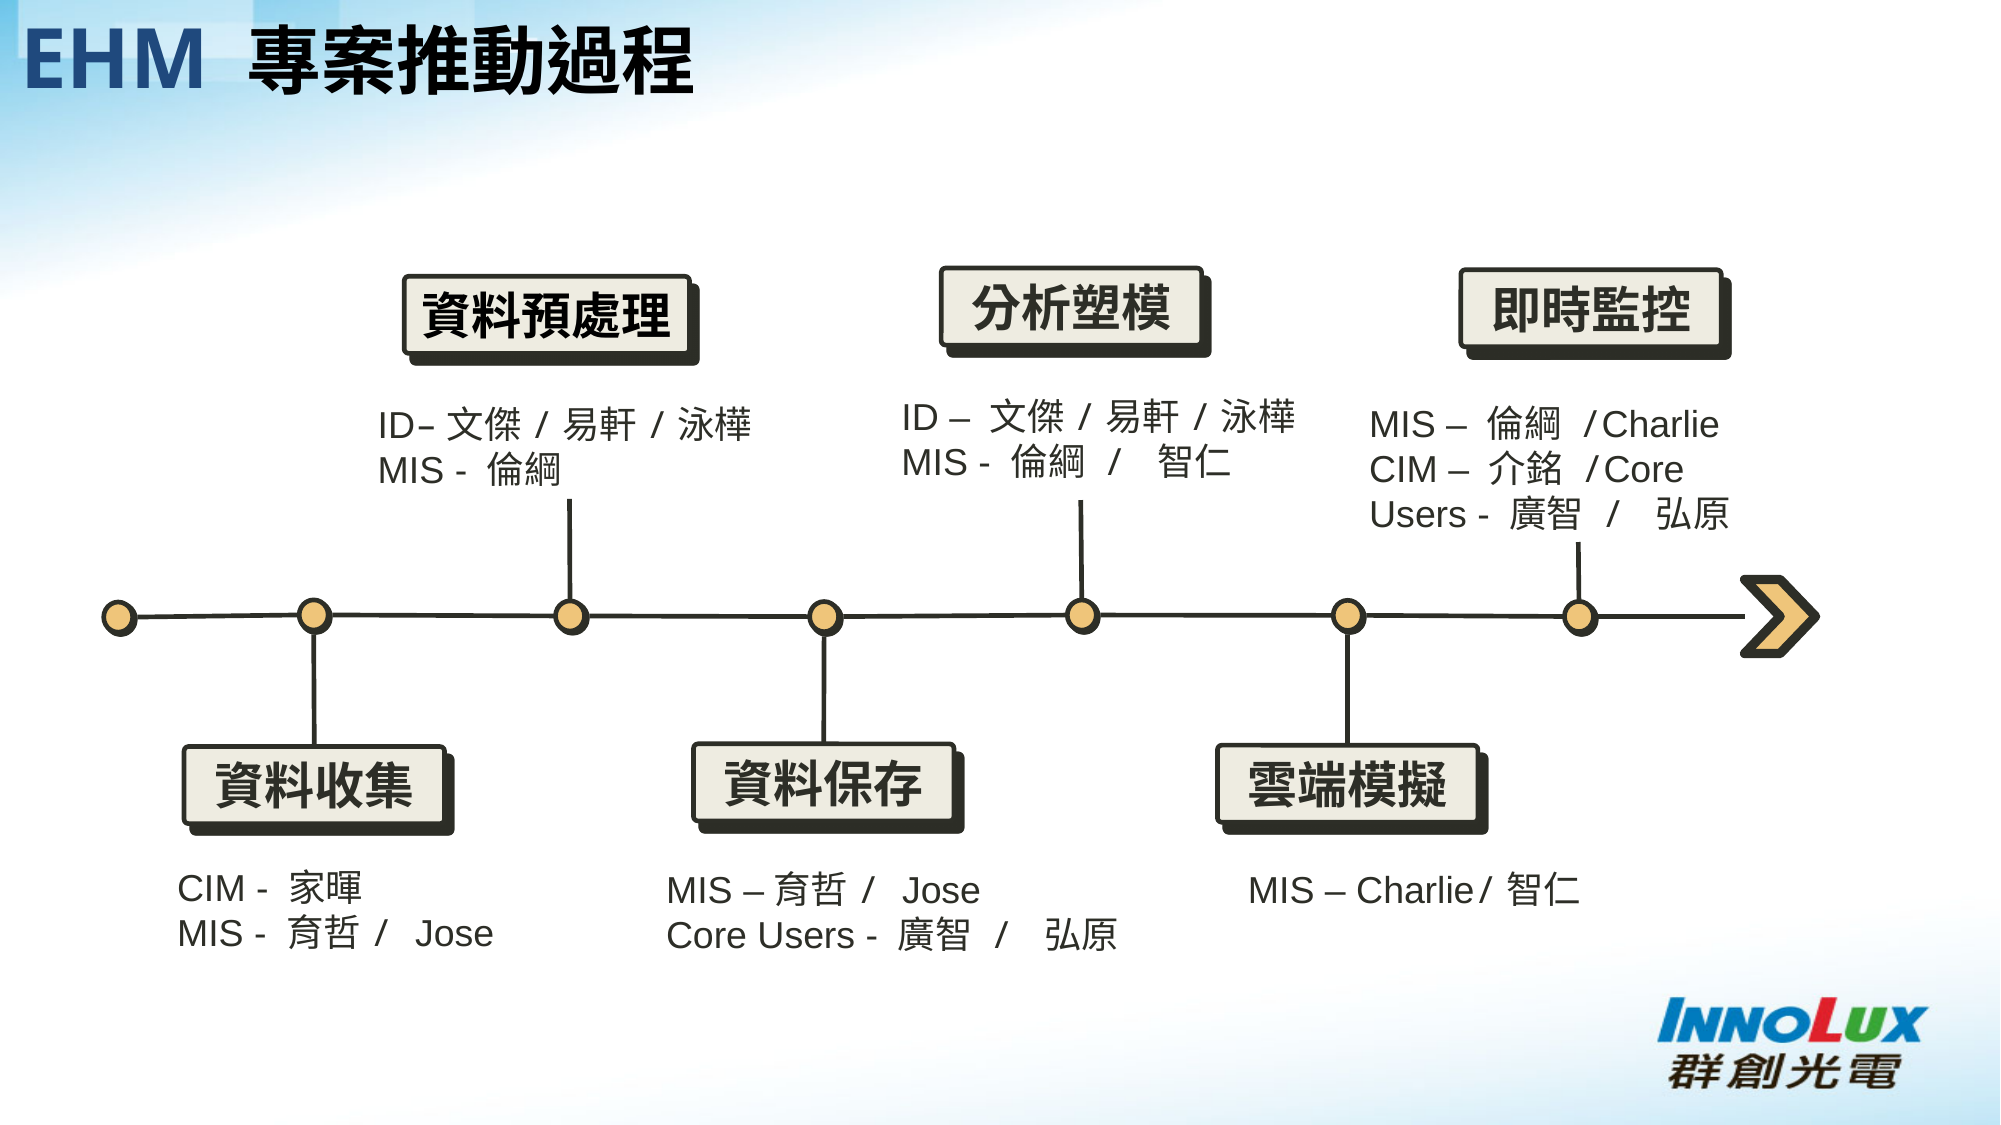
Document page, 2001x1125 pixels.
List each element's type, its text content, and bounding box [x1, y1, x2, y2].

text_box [103, 267, 1816, 965]
title EHM 專案推動過程 [0, 0, 1801, 111]
picture [0, 0, 2000, 1125]
